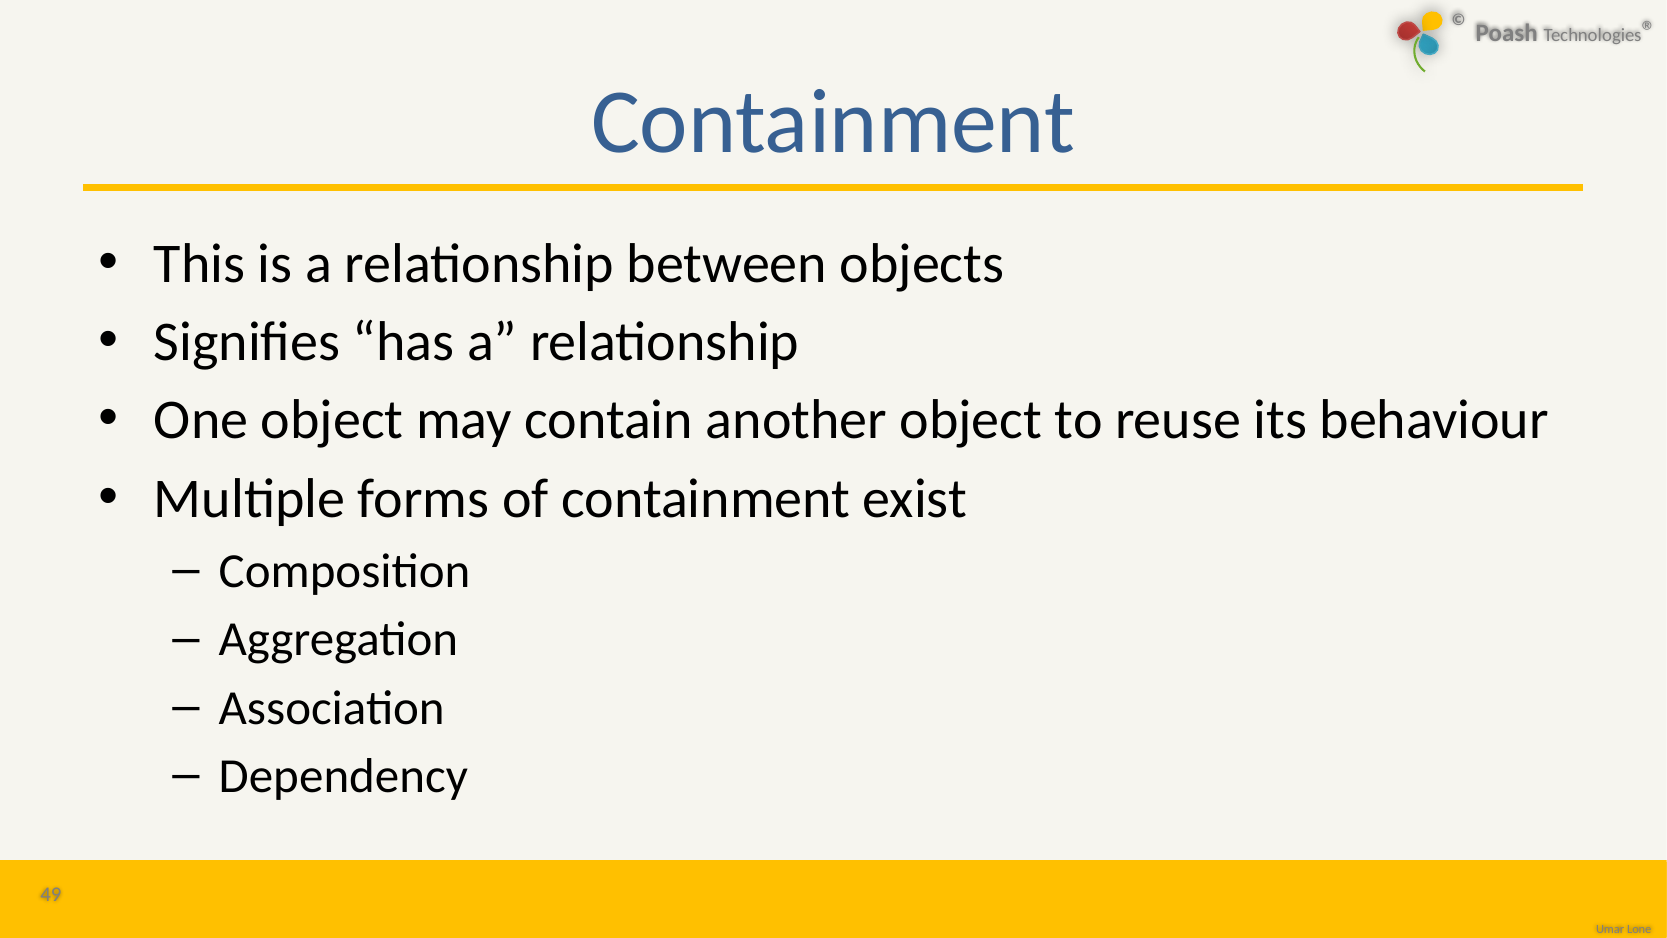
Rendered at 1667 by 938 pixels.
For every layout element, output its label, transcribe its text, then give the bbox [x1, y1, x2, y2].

slide_number 49 [4, 868, 98, 919]
list This is a relationship between objects Signifies “has a” relationship One object may contain another object to reuse its behaviour Multiple forms of containment exist Composition Aggregation Association Dependency [83, 218, 1584, 838]
title Containment [83, 37, 1584, 194]
